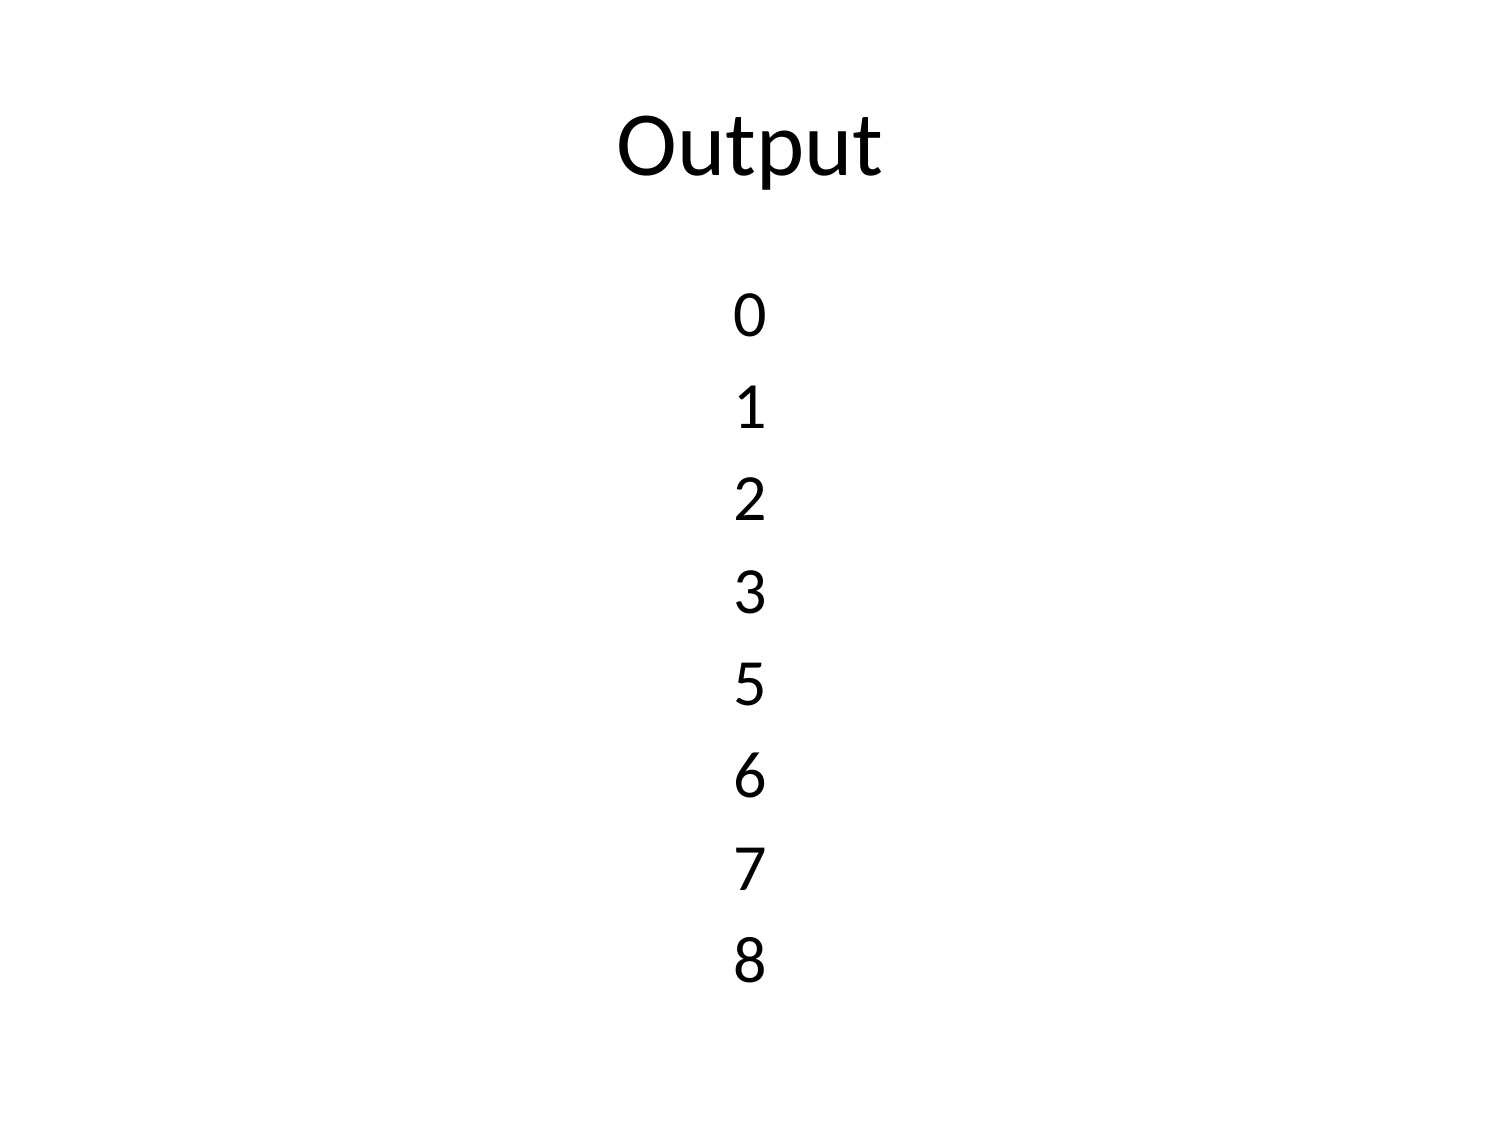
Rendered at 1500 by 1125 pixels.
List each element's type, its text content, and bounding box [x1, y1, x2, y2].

title Output [75, 45, 1425, 233]
list 0 1 2 3 5 6 7 8 [75, 262, 1425, 1005]
